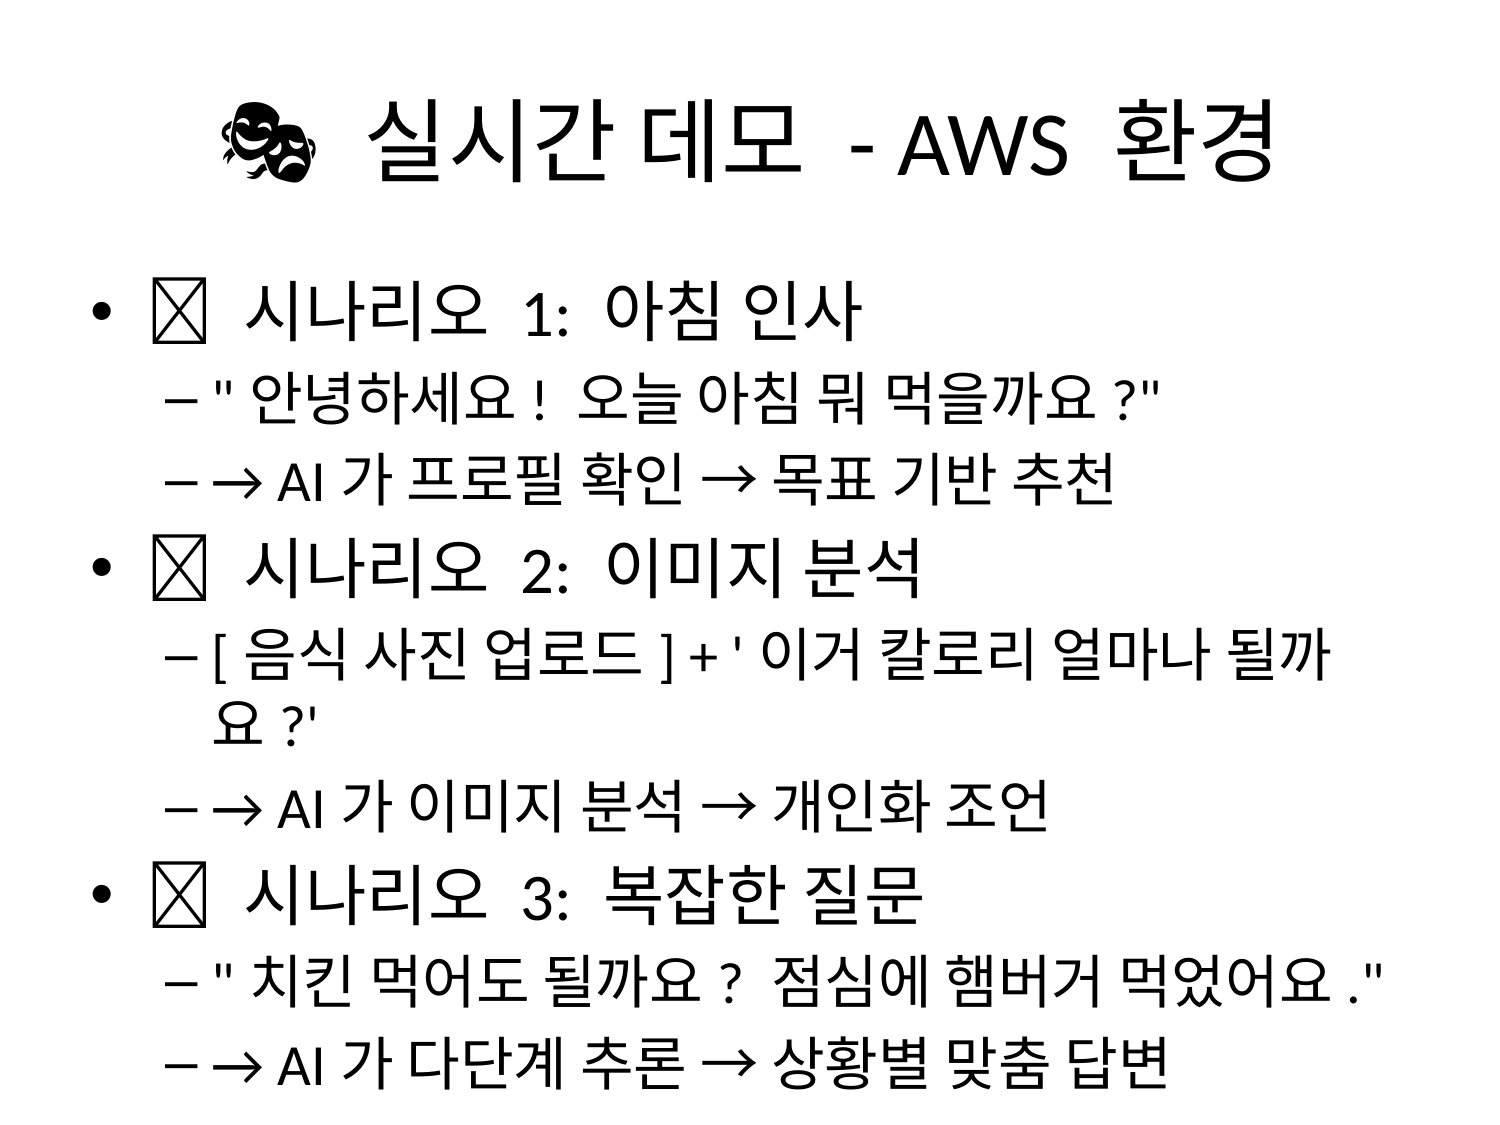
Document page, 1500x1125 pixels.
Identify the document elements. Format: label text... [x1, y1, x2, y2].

title 🎭 실시간 데모 - AWS 환경 [75, 45, 1425, 233]
list 💬 시나리오 1: 아침 인사 "안녕하세요! 오늘 아침 뭐 먹을까요?" → AI가 프로필 확인 → 목표 기반 추천 📸 시나리오 2: 이미지 분석 [음식 사진 업로드] + '이거 칼로리 얼마나 될까요?' → AI가 이미지 분석 → 개인화 조언 🤔 시나리오 3: 복잡한 질문 "치킨 먹어도 될까요? 점심에 햄버거 먹었어요." → AI가 다단계 추론 → 상황별 맞춤 답변 [75, 262, 1425, 1005]
